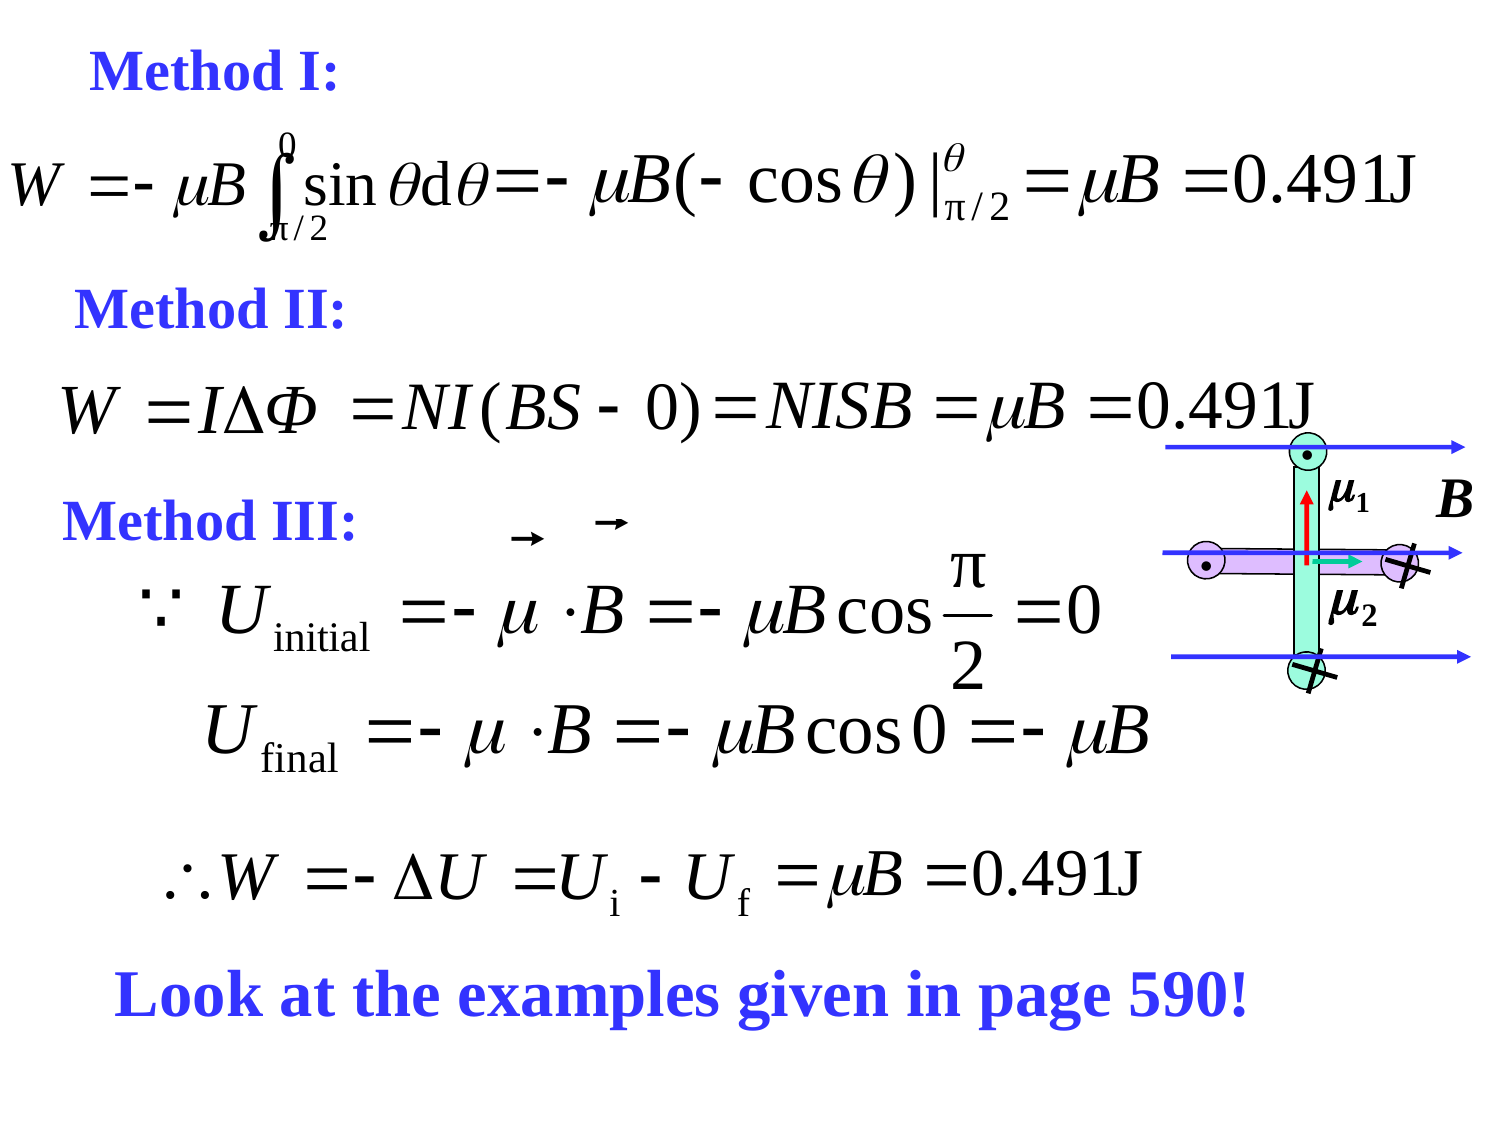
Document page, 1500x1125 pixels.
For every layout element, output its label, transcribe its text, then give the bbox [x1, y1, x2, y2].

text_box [1162, 394, 1488, 713]
text_box Method I: [74, 24, 375, 110]
text_box Method III: [47, 474, 388, 560]
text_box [698, 365, 1328, 458]
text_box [159, 831, 769, 929]
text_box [336, 367, 716, 458]
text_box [4, 115, 502, 254]
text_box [53, 368, 335, 451]
text_box Look at the examples given in page 590! [99, 942, 1350, 1038]
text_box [761, 834, 1158, 924]
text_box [197, 669, 1164, 791]
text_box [139, 519, 1116, 706]
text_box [478, 125, 1434, 239]
text_box Method II: [60, 262, 425, 348]
